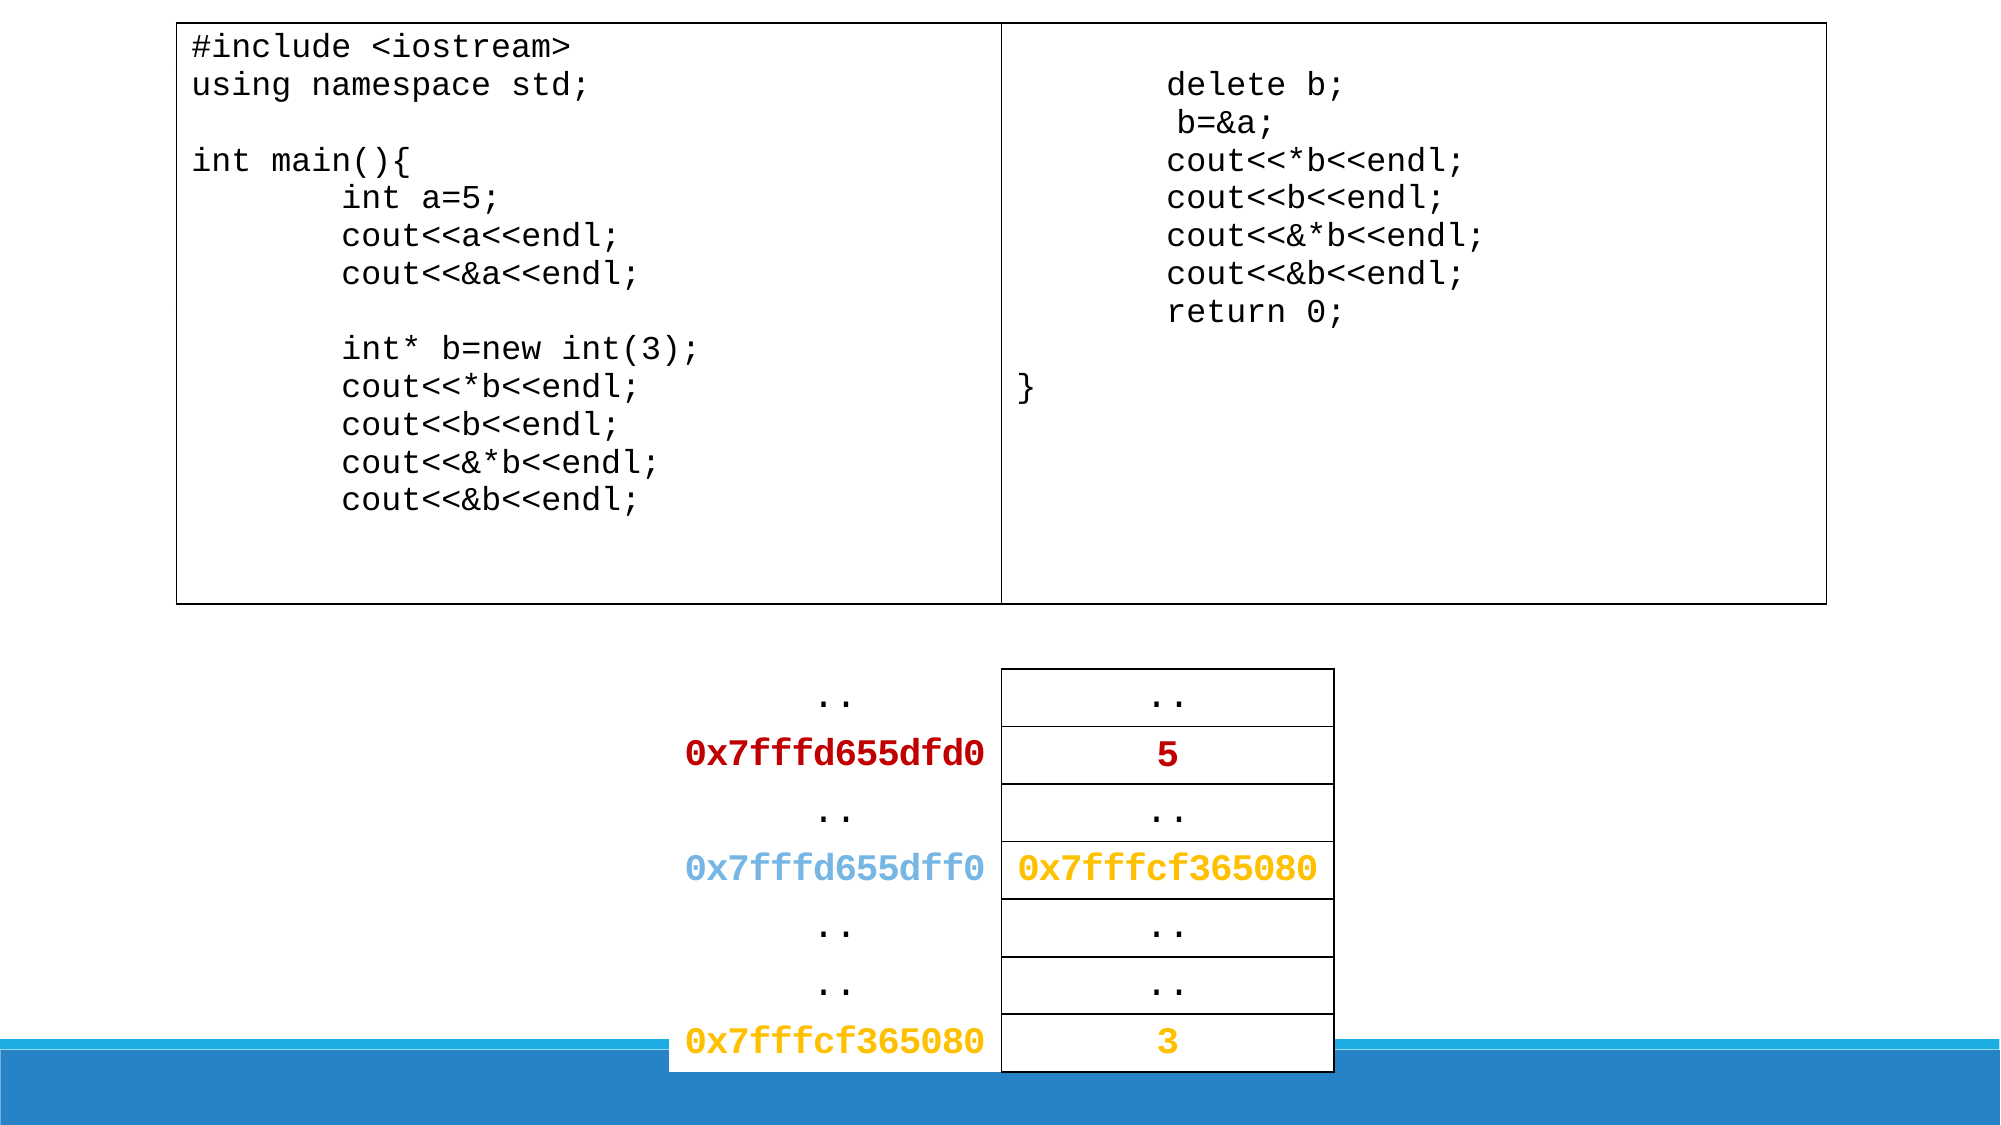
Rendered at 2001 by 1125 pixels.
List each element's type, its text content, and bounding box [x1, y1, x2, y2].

table_cell 3 [1002, 1015, 1333, 1071]
table_header .. [1002, 670, 1333, 726]
table_header #include <iostream> using namespace std; int main(){ int a=5; cout<<a<<endl; cout<<&a<<endl; int* b=new int(3); cout<<*b<<endl; cout<<b<<endl; cout<<&*b<<endl; cout<<&b<<endl; [177, 24, 1001, 603]
table_cell .. [669, 899, 1001, 957]
table_cell .. [1002, 785, 1333, 841]
table_cell 0x7fffcf365080 [1002, 842, 1333, 898]
table_cell .. [669, 784, 1001, 842]
table_header delete b; b=&a; cout<<*b<<endl; cout<<b<<endl; cout<<&*b<<endl; cout<<&b<<endl; return 0; } [1002, 24, 1826, 603]
table_cell 0x7fffd655dfd0 [669, 726, 1001, 784]
table_cell 5 [1002, 727, 1333, 783]
table_cell 0x7fffcf365080 [669, 1014, 1001, 1072]
table_header .. [669, 669, 1001, 726]
table_cell .. [1002, 958, 1333, 1013]
table_cell .. [669, 957, 1001, 1014]
table_cell .. [1002, 900, 1333, 956]
table_cell 0x7fffd655dff0 [669, 842, 1001, 899]
